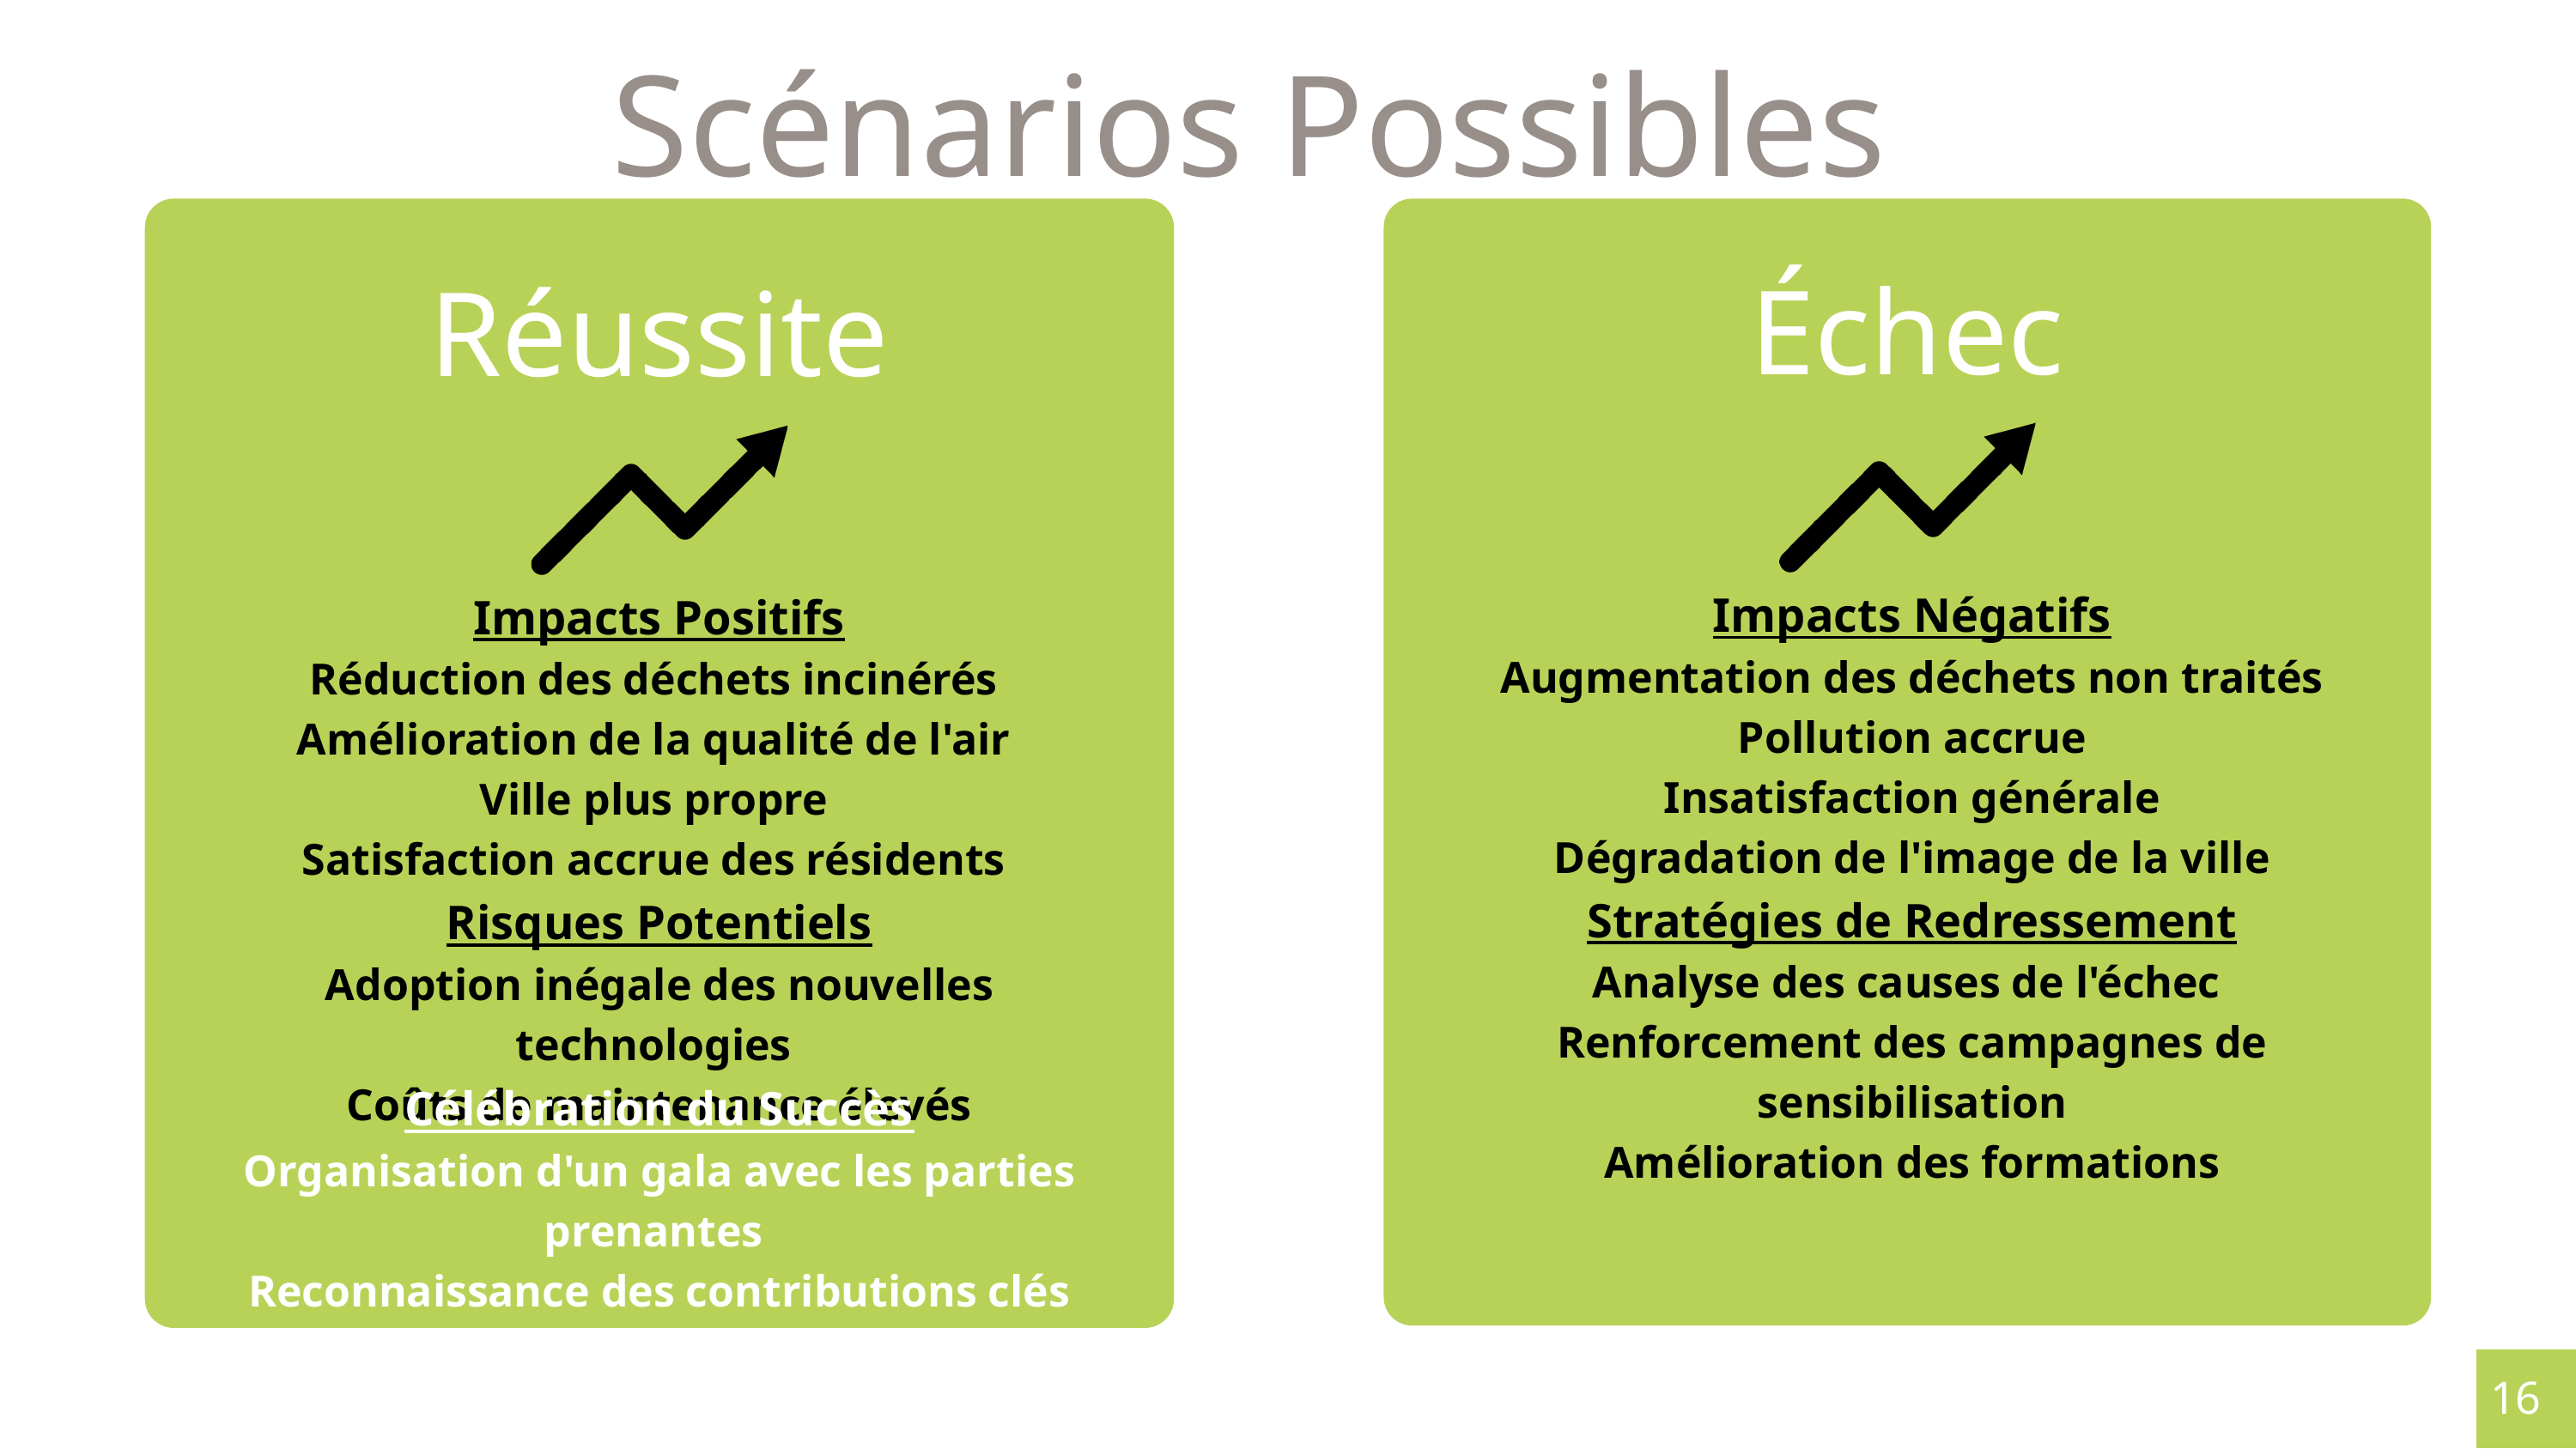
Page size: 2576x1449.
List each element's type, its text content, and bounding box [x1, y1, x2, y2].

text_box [144, 198, 1175, 1329]
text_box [1383, 198, 2432, 1326]
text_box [2476, 1349, 2576, 1449]
text_box Scénarios Possibles [481, 9, 2017, 205]
